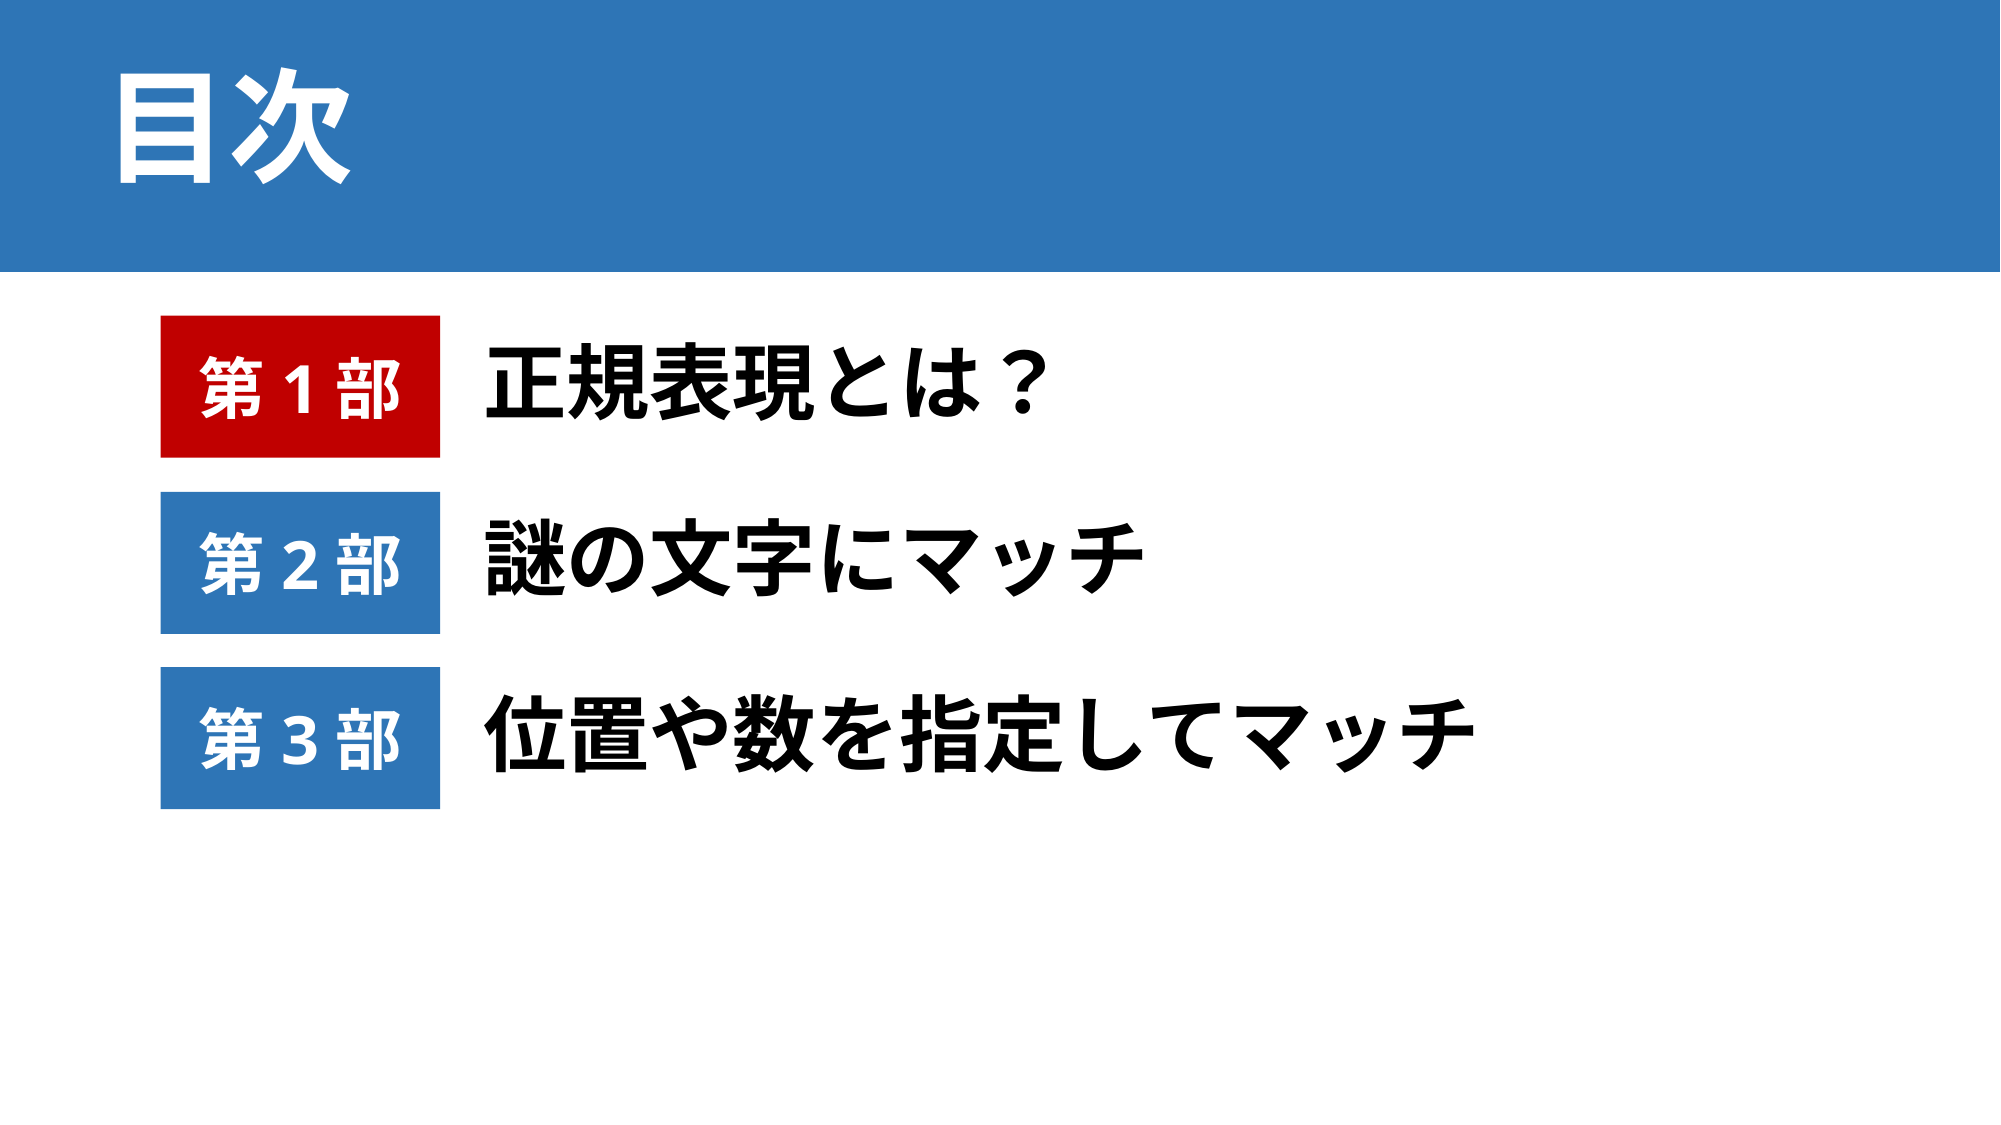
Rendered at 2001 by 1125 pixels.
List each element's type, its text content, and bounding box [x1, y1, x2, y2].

text_box 第2部 [159, 491, 441, 635]
text_box 正規表現とは？ [468, 301, 1139, 472]
title 目次 [88, 24, 1814, 242]
text_box 第3部 [159, 666, 441, 810]
text_box [0, 0, 2000, 273]
text_box 謎の文字にマッチ [468, 477, 1198, 648]
text_box 位置や数を指定してマッチ [468, 653, 1569, 824]
text_box 第1部 [159, 315, 441, 459]
